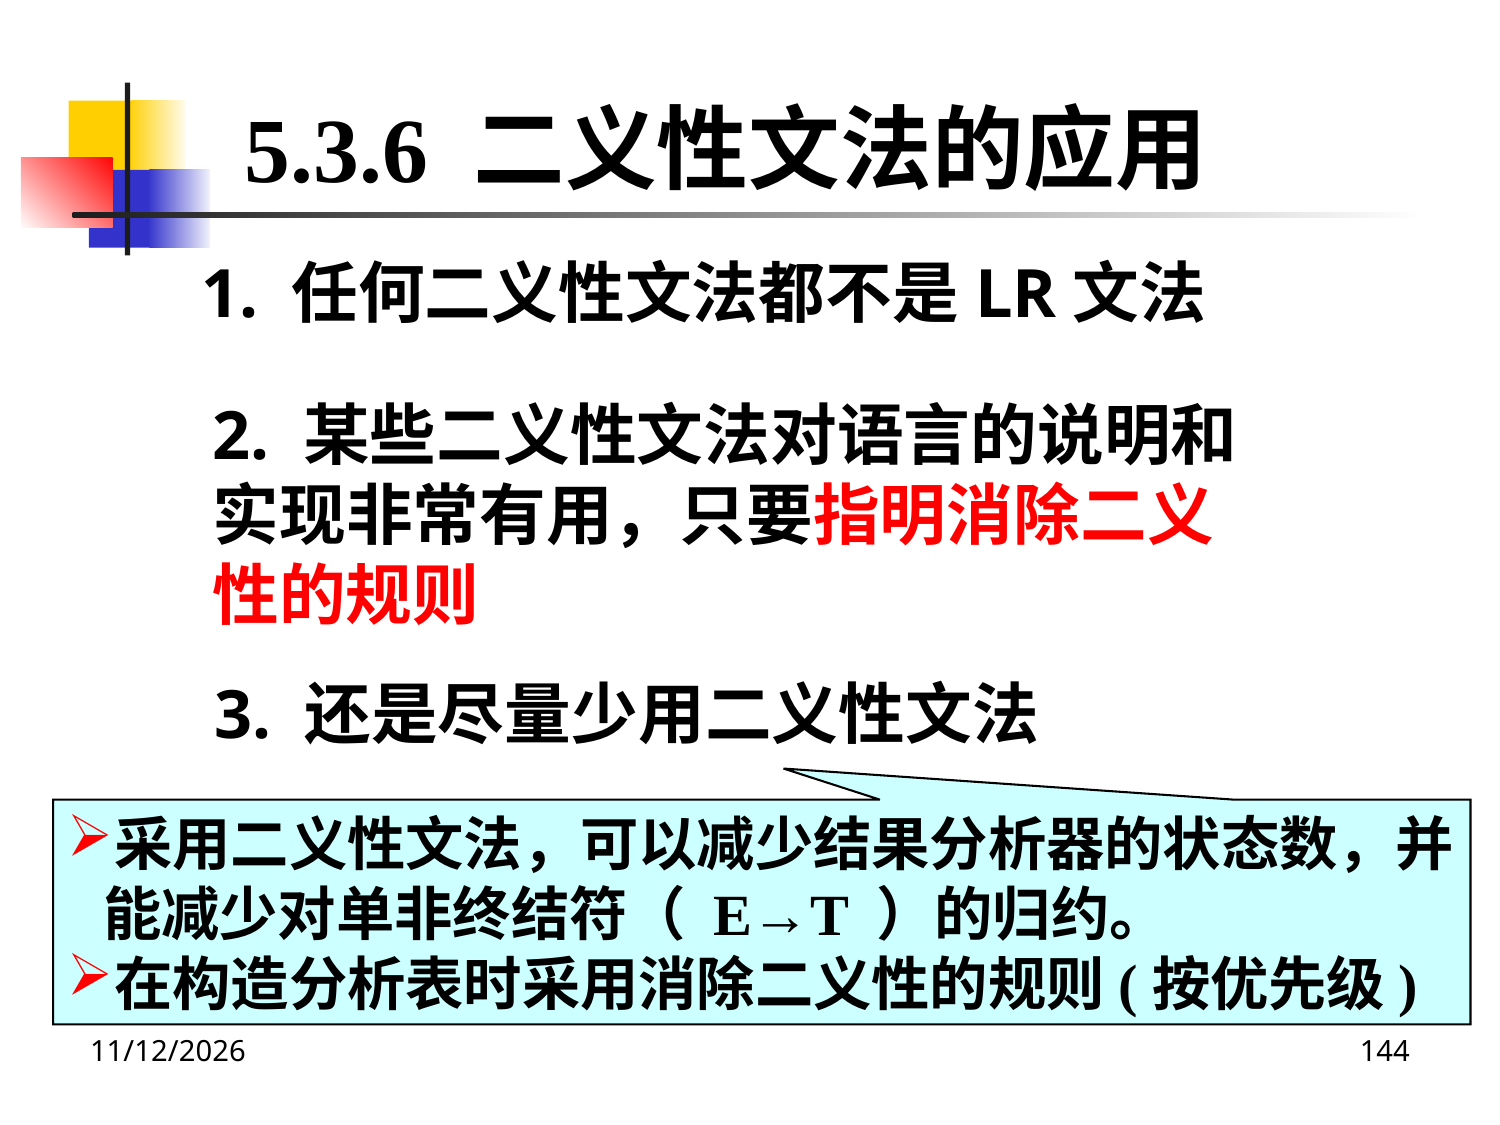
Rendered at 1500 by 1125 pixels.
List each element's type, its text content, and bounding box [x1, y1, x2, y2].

text_box 采用二义性文法，可以减少结果分析器的状态数，并能减少对单非终结符（ E→T ）的归约。 在构造分析表时采用消除二义性的规则(按优先级) [53, 768, 1471, 1025]
slide_number 144 [1074, 1025, 1425, 1103]
text_box 1. 任何二义性文法都不是LR文法 [186, 243, 1221, 339]
text_box 2. 某些二义性文法对语言的说明和 实现非常有用，只要指明消除二义 性的规则 [197, 385, 1270, 641]
title 5.3.6 二义性文法的应用 [229, 95, 1438, 197]
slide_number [75, 1025, 425, 1103]
text_box 3. 还是尽量少用二义性文法 [199, 664, 1054, 760]
